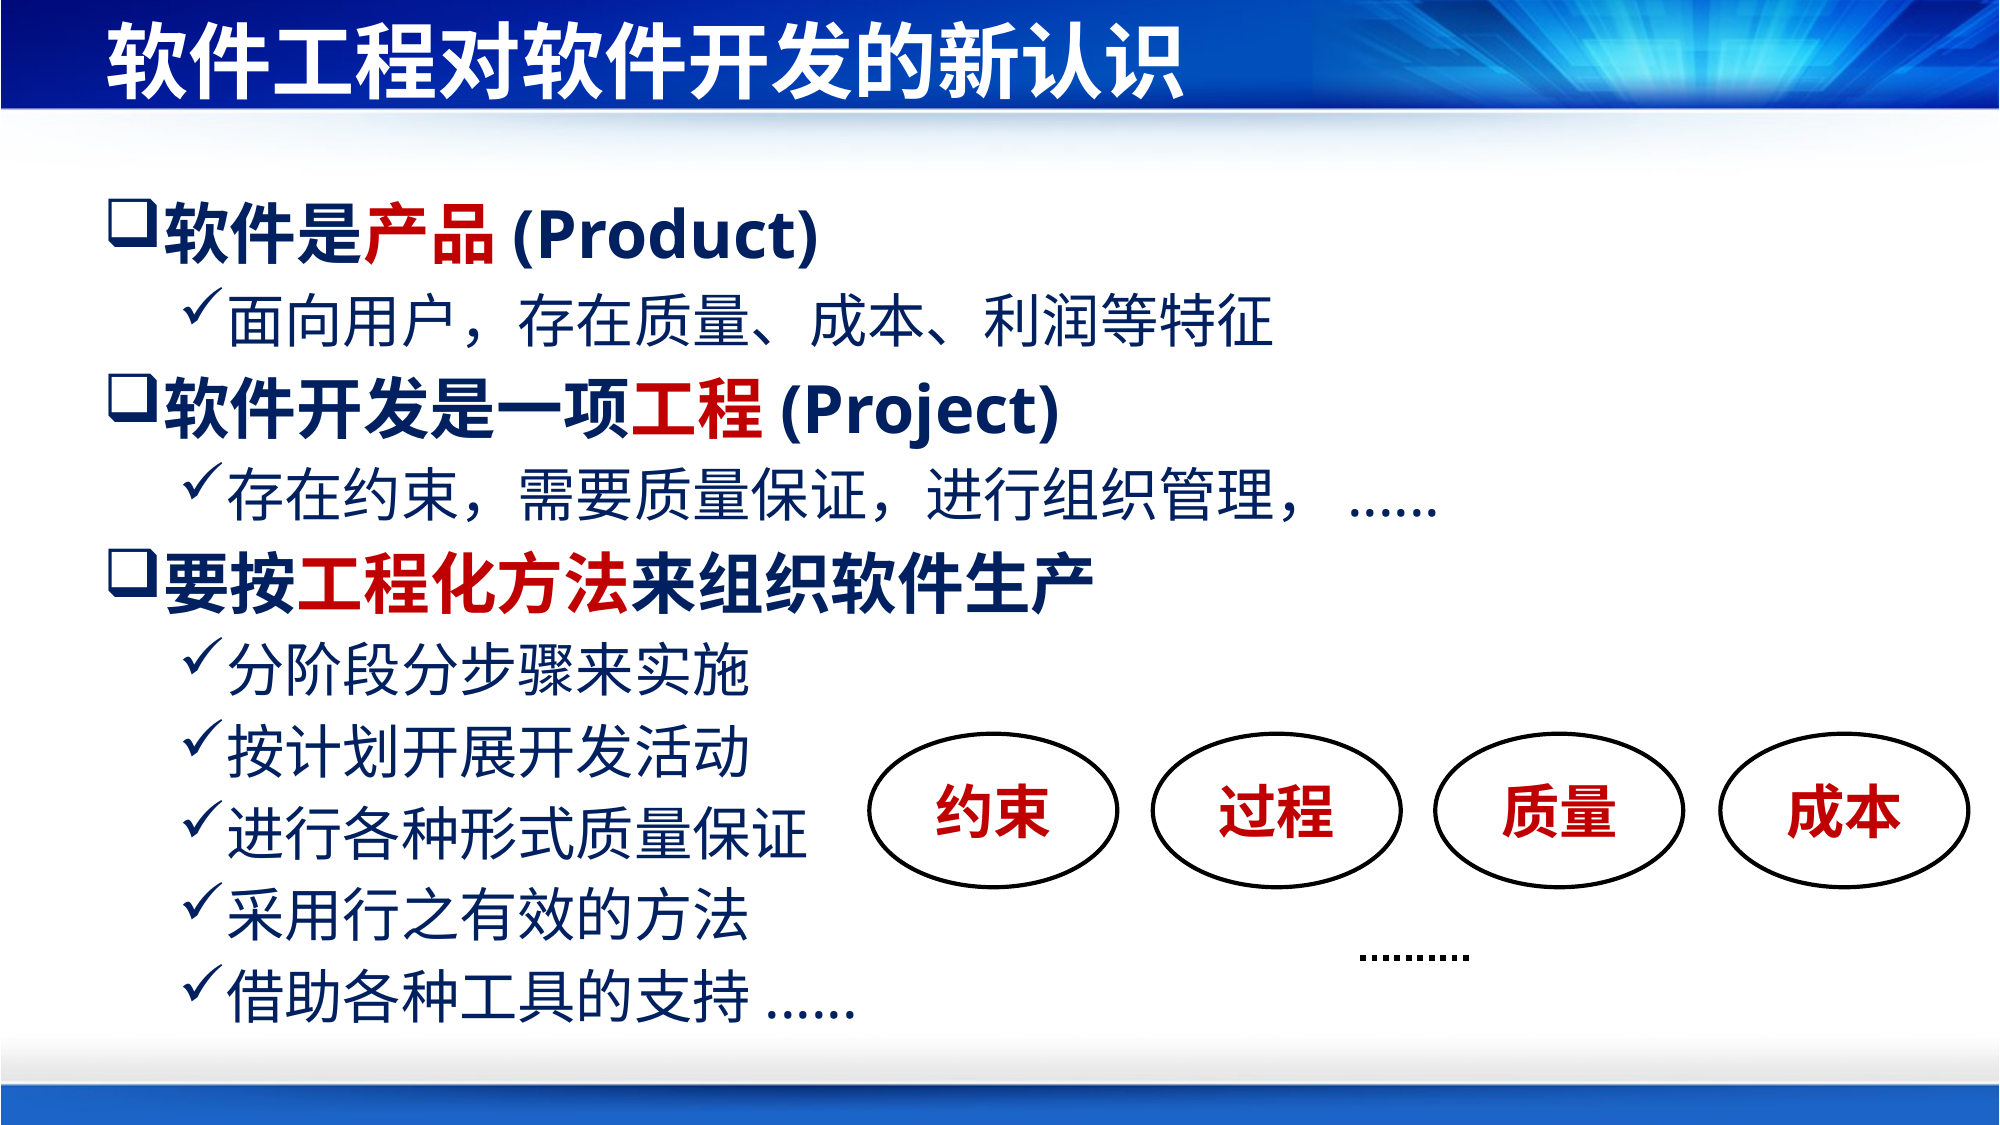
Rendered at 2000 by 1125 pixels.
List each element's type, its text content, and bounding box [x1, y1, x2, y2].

text_box 过程 [1150, 731, 1403, 890]
text_box 约束 [867, 731, 1120, 890]
title 软件工程对软件开发的新认识 [90, 1, 1880, 118]
text_box 质量 [1433, 731, 1686, 890]
list 软件是产品(Product) 面向用户，存在质量、成本、利润等特征 软件开发是一项工程(Project) 存在约束，需要质量保证，进行组织管理，...... 要按工程化方法来组织软件生产 分阶段分步骤来实施 按计划开展开发活动 进行各种形式质量保证 采用行之有效的方法 借助各种工具的支持...... [88, 184, 1880, 1012]
picture [1, 0, 1999, 1125]
text_box 成本 [1718, 731, 1971, 890]
